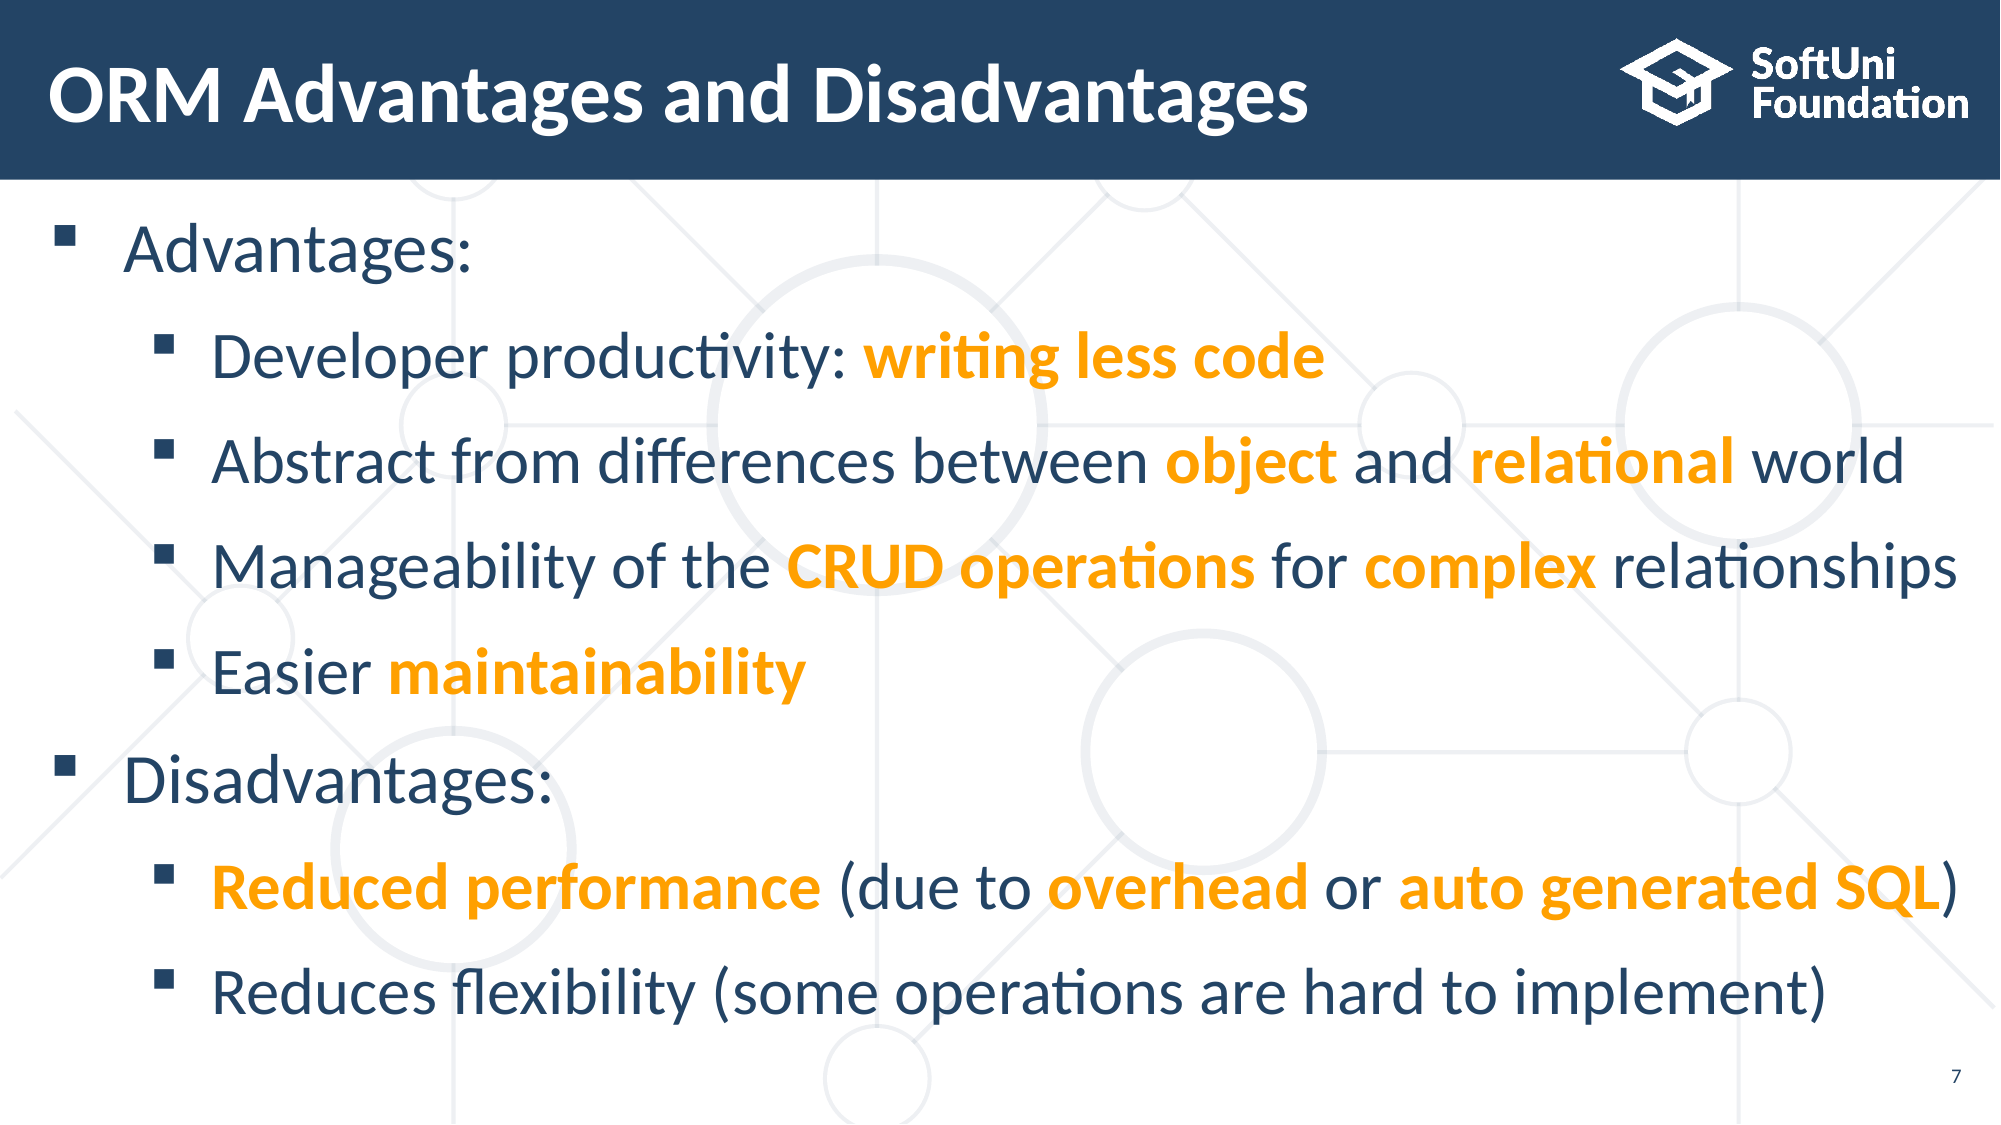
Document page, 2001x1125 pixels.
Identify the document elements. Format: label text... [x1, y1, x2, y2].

list Advantages: Developer productivity: writing less code Abstract from differences between object and relational world Manageability of the CRUD operations for complex relationships Easier maintainability Disadvantages: Reduced performance (due to overhead or auto generated SQL) Reduces flexibility (some operations are hard to implement) [31, 196, 2000, 1050]
slide_number 7 [1897, 1049, 1968, 1101]
picture [1619, 38, 1968, 126]
title ORM Advantages and Disadvantages [31, 16, 1591, 162]
